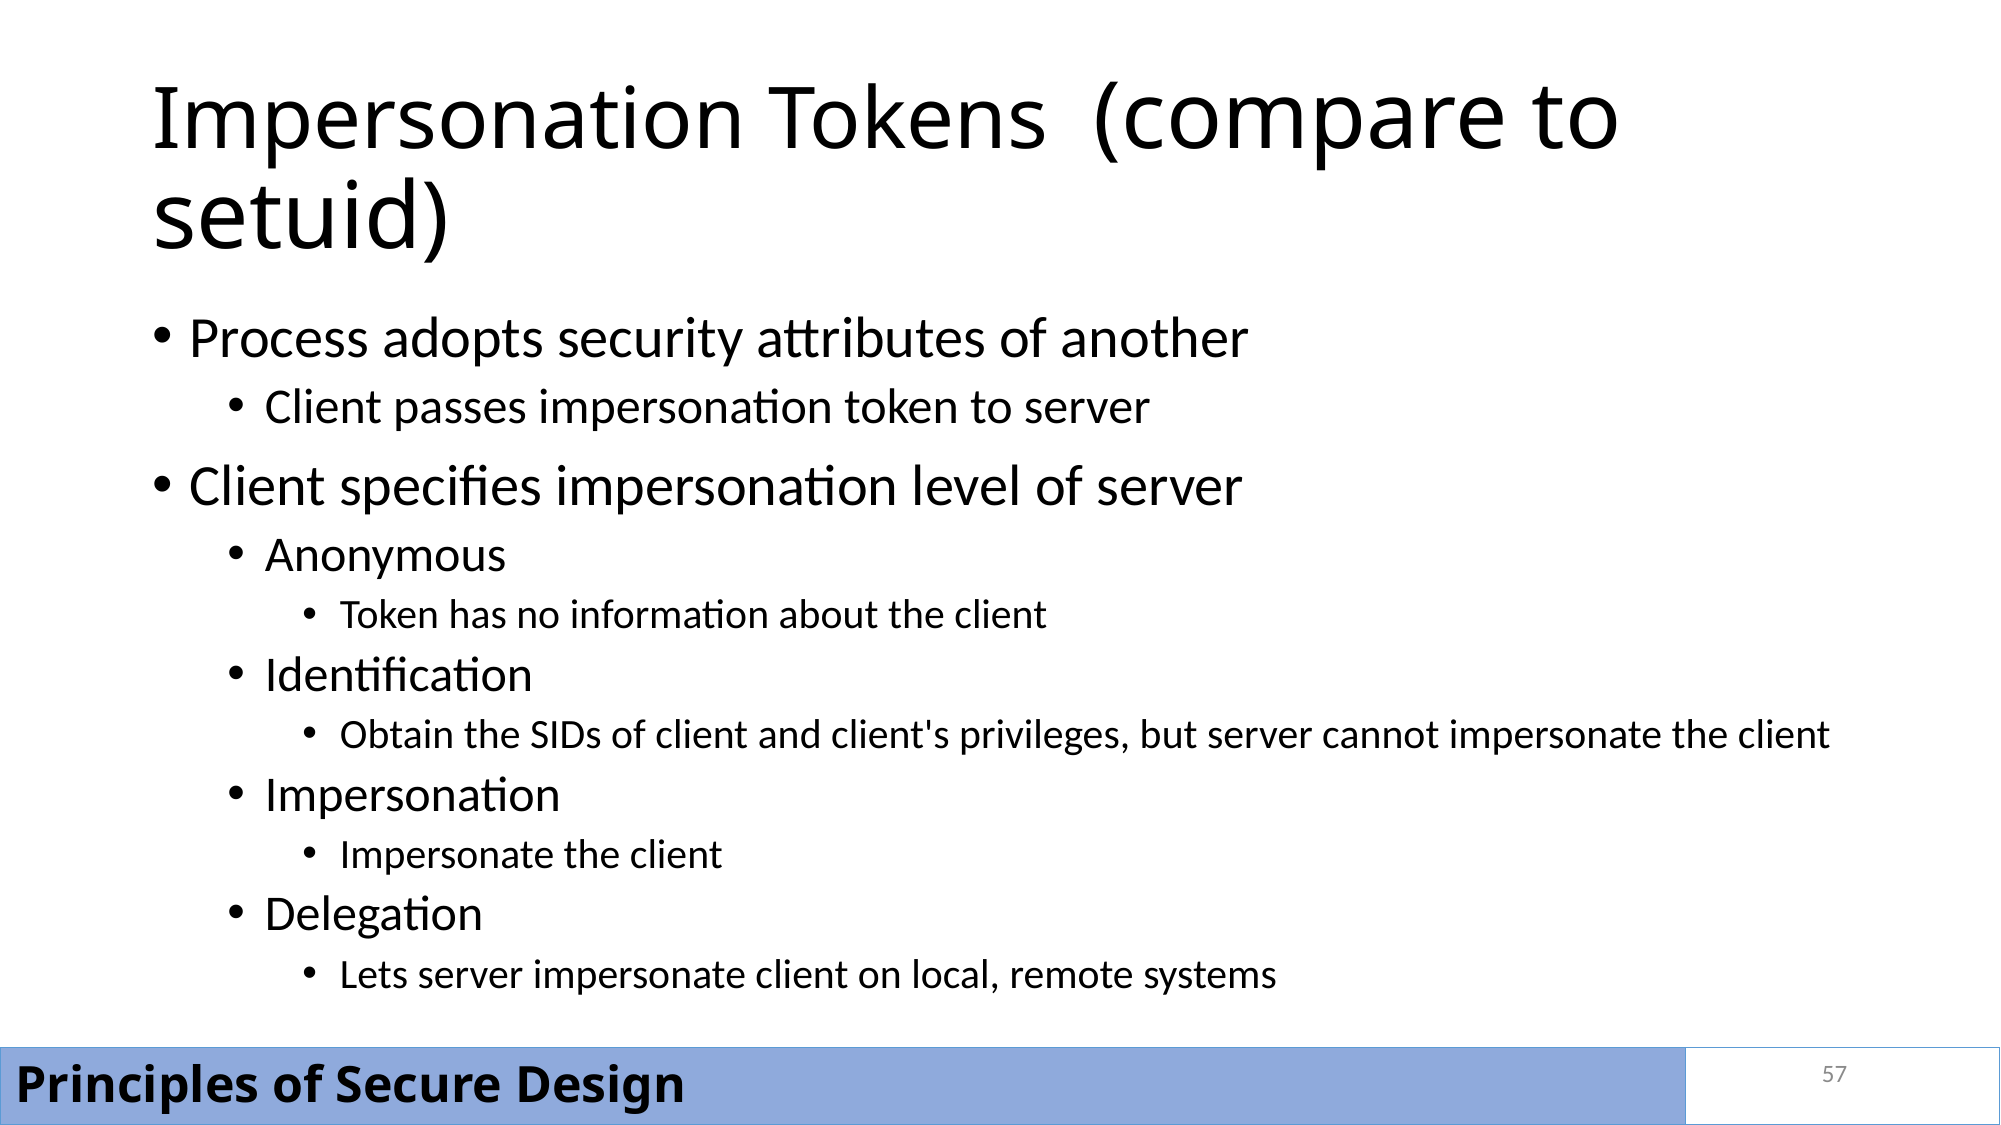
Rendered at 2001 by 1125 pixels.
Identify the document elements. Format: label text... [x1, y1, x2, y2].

text_box Principles of Secure Design [0, 1047, 1685, 1125]
text_box [1685, 1047, 2000, 1125]
title Impersonation Tokens (compare to setuid) [137, 59, 1863, 278]
slide_number 57 [1412, 1042, 1863, 1103]
list Process adopts security attributes of another Client passes impersonation token to server Client specifies impersonation level of server Anonymous Token has no information about the client Identification Obtain the SIDs of client and client's privileges, but server cannot impersonate the client Impersonation Impersonate the client Delegation Lets server impersonate client on local, remote systems [137, 299, 1863, 1014]
